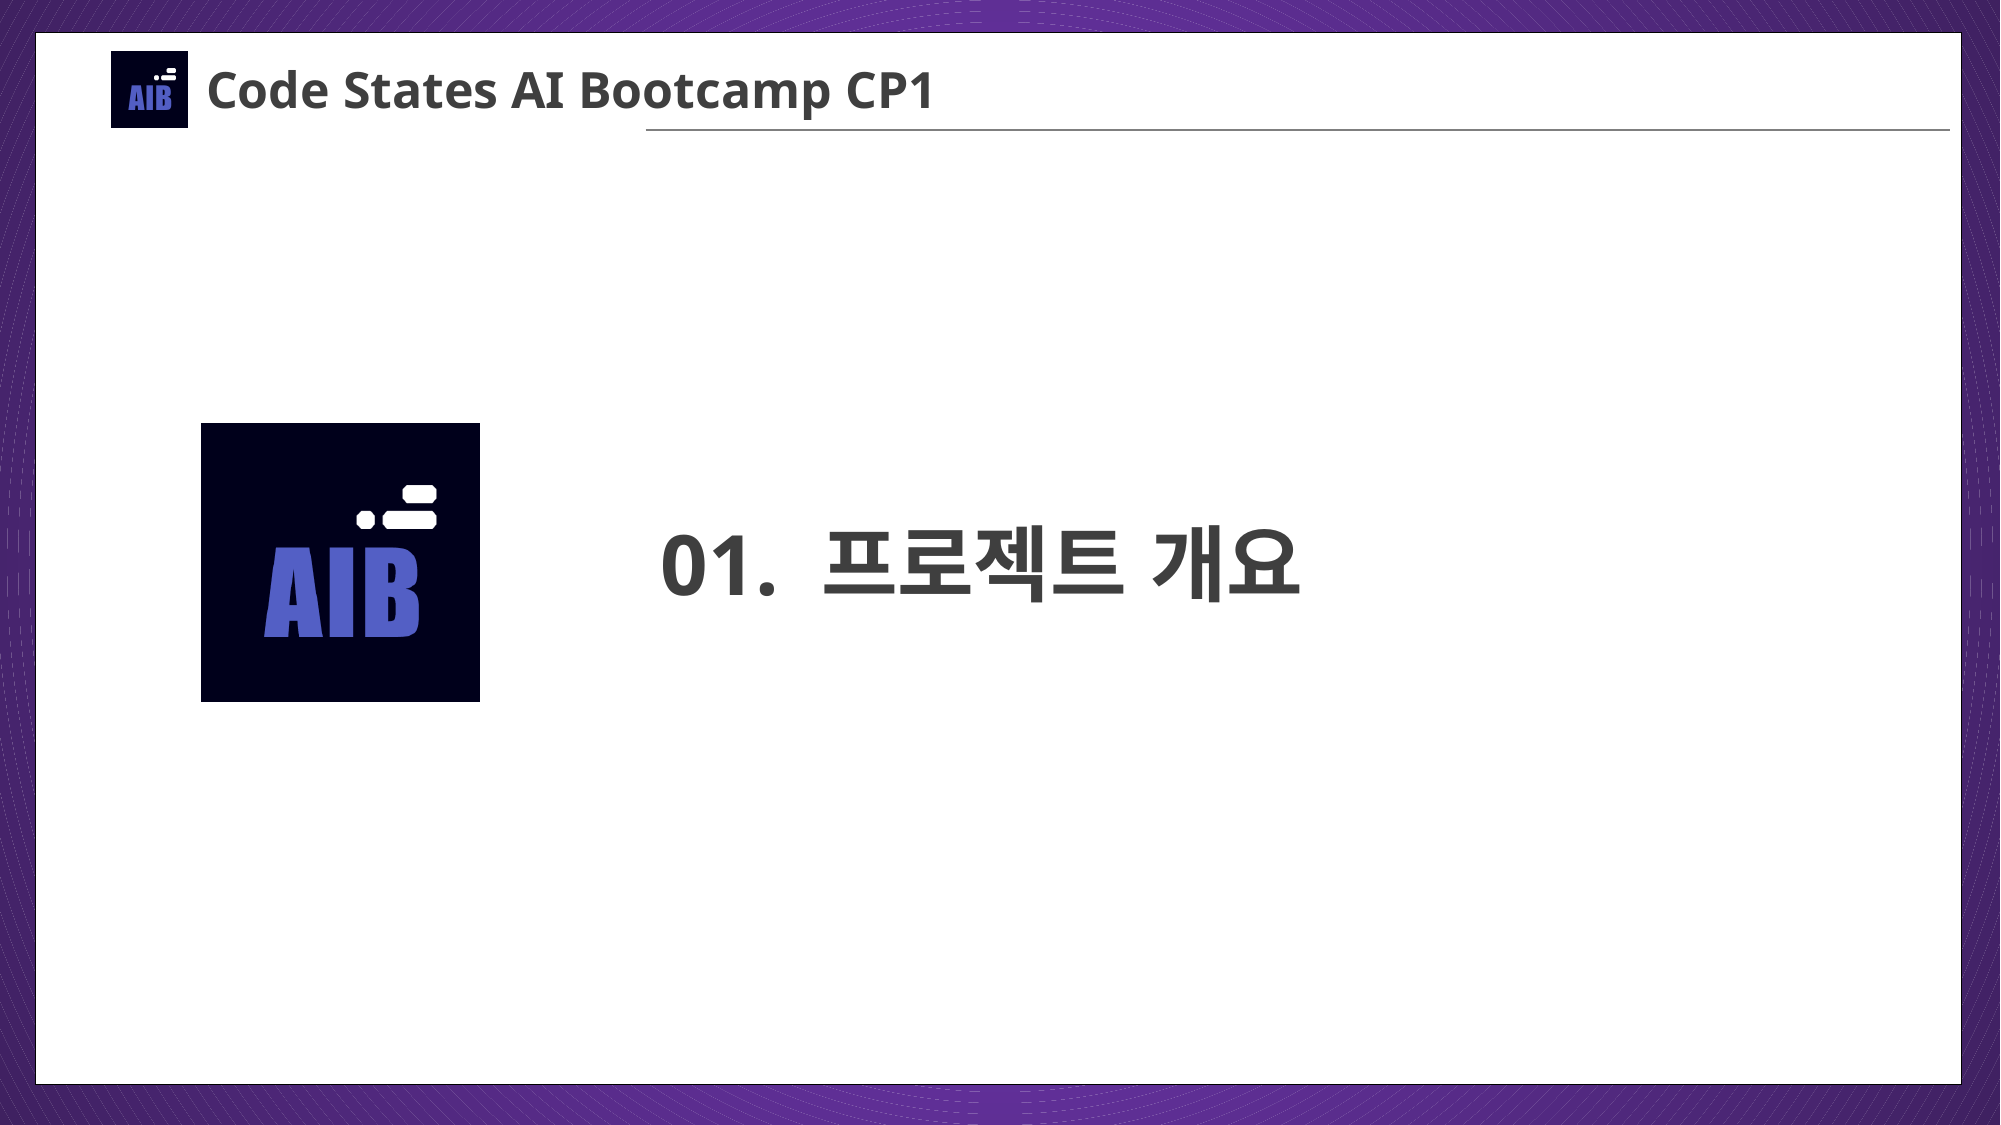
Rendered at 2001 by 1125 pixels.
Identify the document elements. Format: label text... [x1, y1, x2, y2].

text_box 01. 프로젝트 개요 [645, 512, 1758, 613]
picture [201, 423, 480, 702]
text_box Code States AI Bootcamp CP1 [190, 51, 1000, 127]
text_box [35, 32, 1962, 1085]
picture [111, 51, 188, 128]
